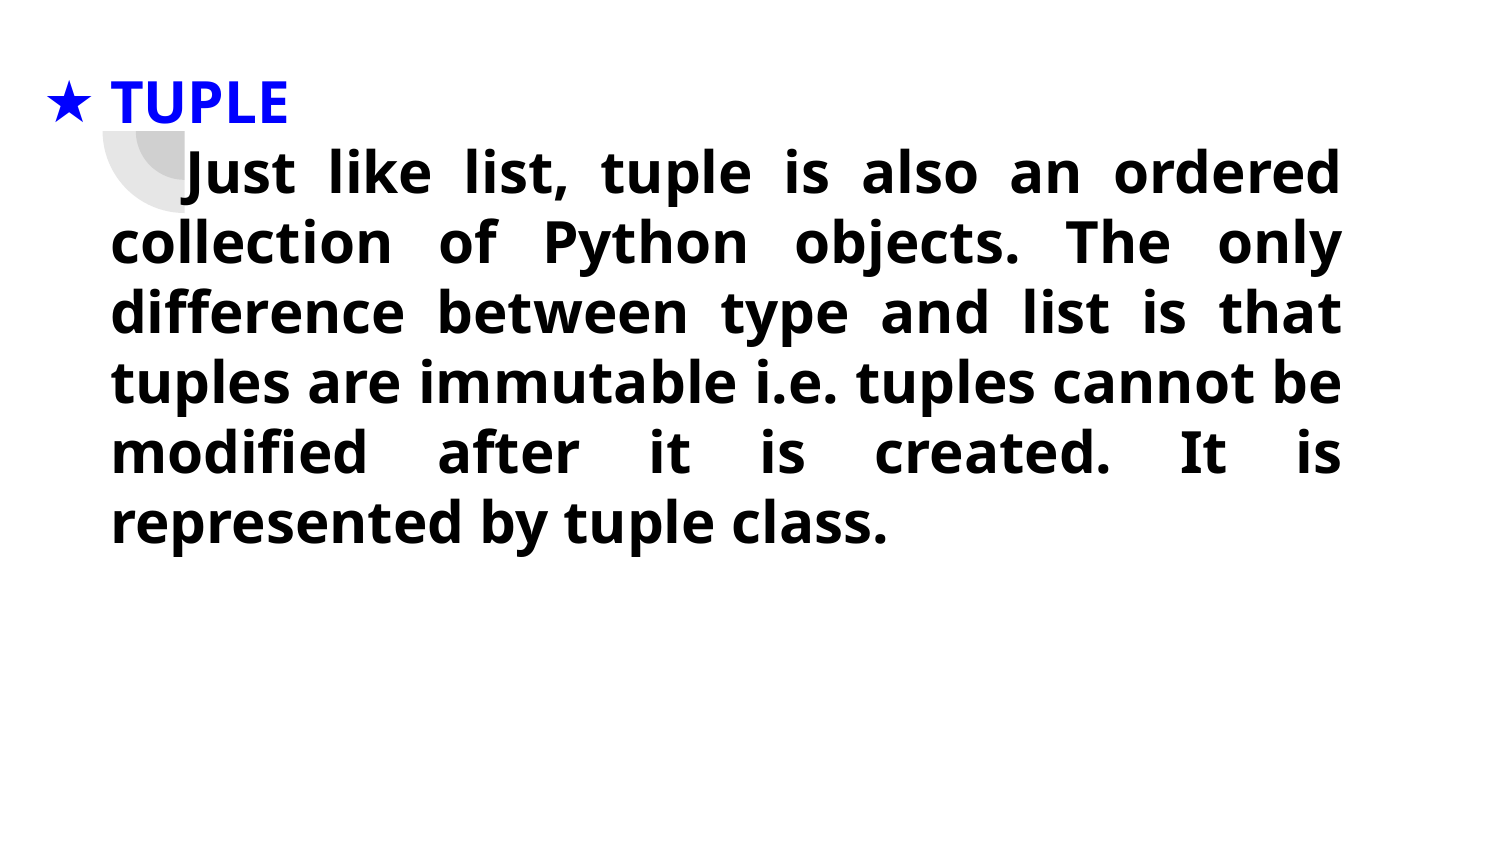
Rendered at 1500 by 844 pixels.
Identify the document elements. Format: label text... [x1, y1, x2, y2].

title TUPLE Just like list, tuple is also an ordered collection of Python objects. The only difference between type and list is that tuples are immutable i.e. tuples cannot be modified after it is created. It is represented by tuple class. [20, 49, 1358, 214]
